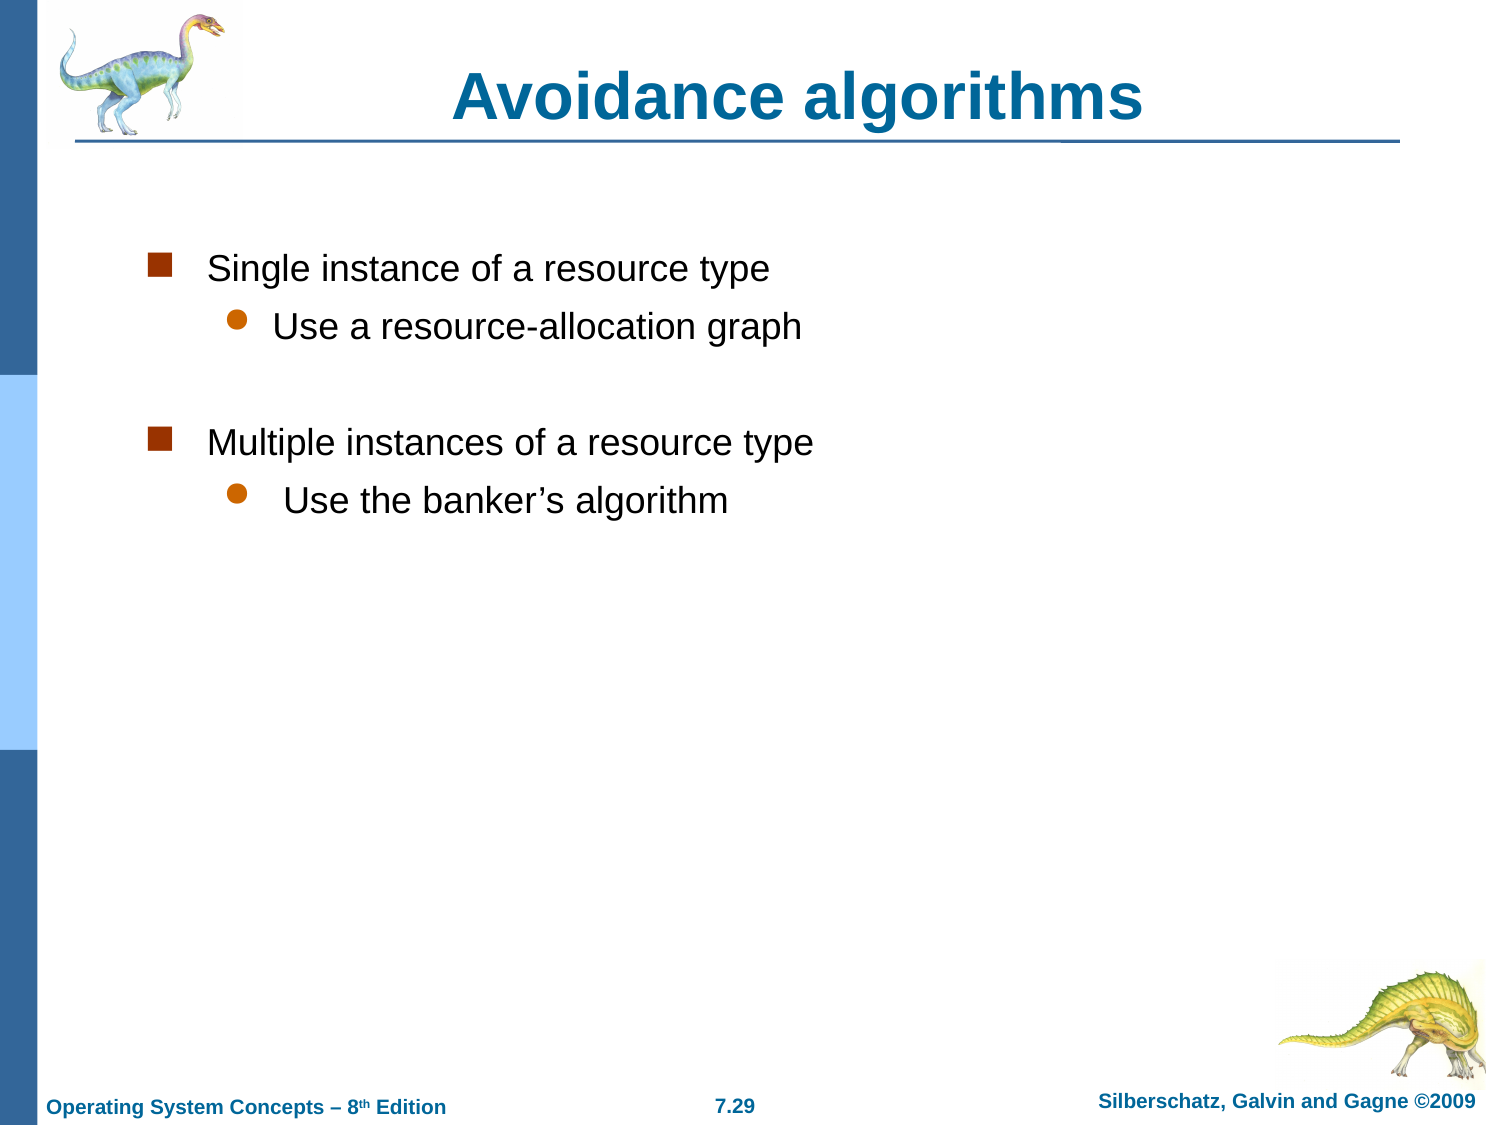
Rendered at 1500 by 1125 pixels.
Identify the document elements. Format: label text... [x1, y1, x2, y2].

list Single instance of a resource type Use a resource-allocation graph Multiple instances of a resource type Use the banker’s algorithm [135, 235, 1229, 972]
picture [46, 0, 243, 149]
picture [1275, 959, 1486, 1090]
title Avoidance algorithms [170, 45, 1426, 141]
